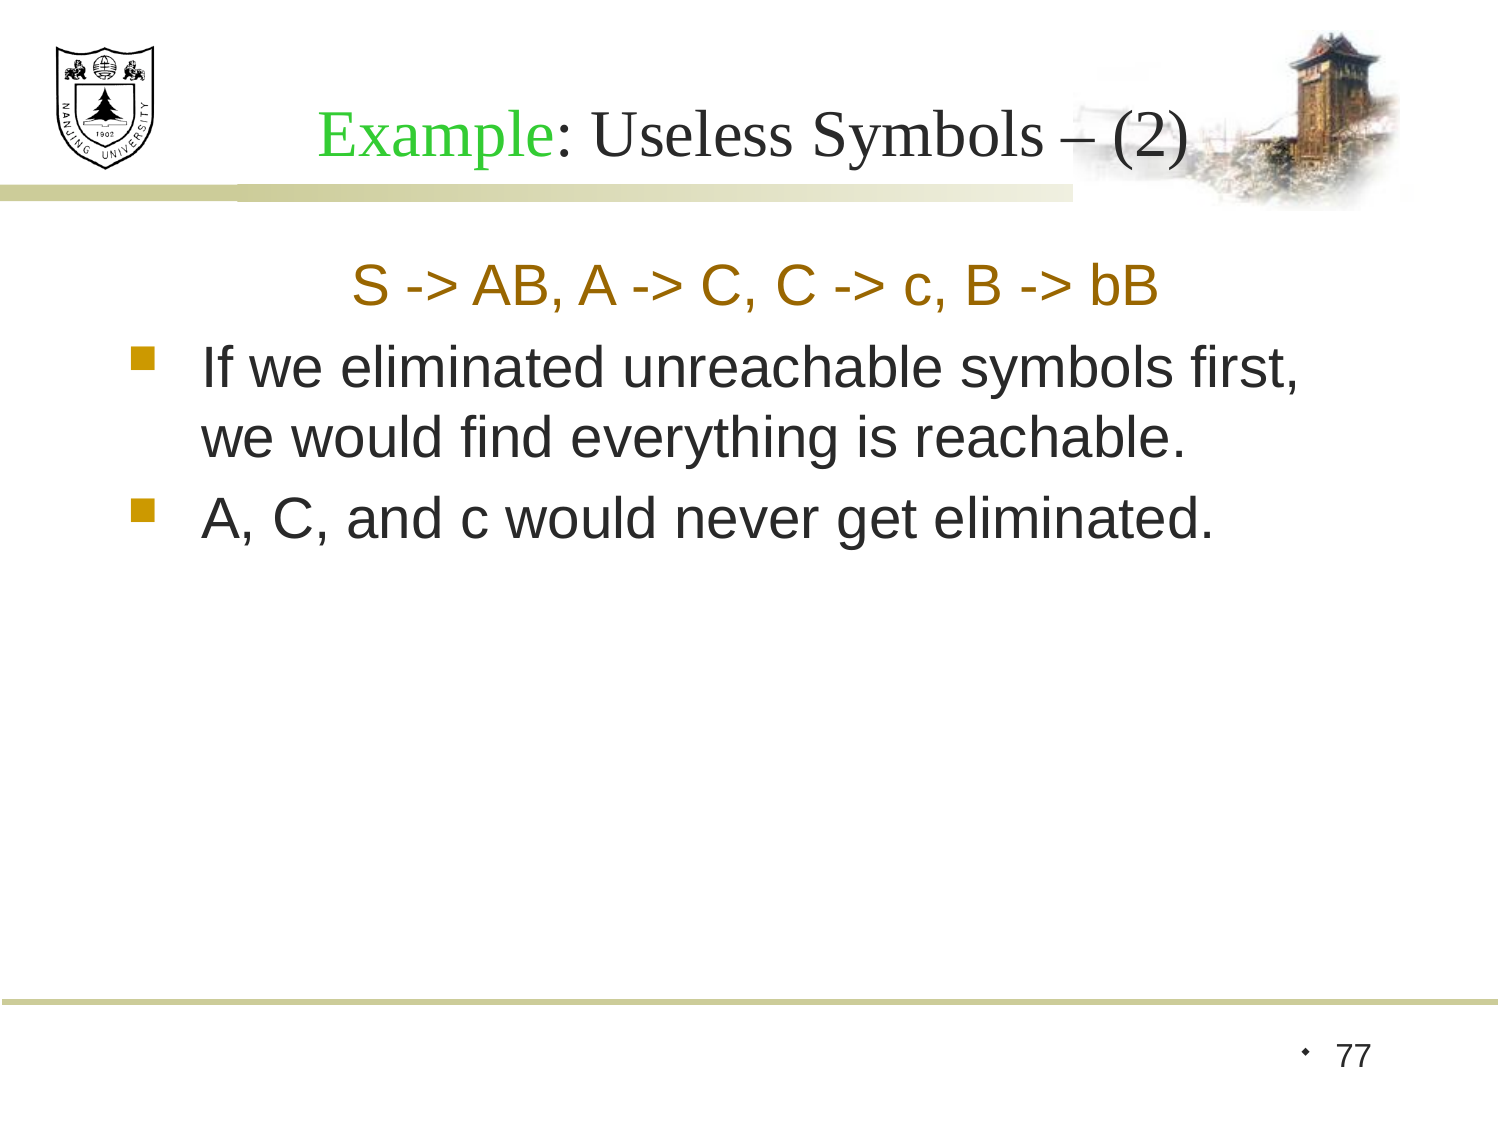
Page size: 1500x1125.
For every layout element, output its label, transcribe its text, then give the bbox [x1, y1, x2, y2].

list S -> AB, A -> C, C -> c, B -> bB If we eliminated unreachable symbols first, we would find everything is reachable. A, C, and c would never get eliminated. [112, 239, 1388, 978]
title Example: Useless Symbols – (2) [4, 67, 1500, 178]
picture [1073, 178, 1400, 211]
picture [50, 42, 160, 67]
slide_number 77 [1234, 1030, 1388, 1107]
picture [1073, 30, 1400, 67]
picture [2, 999, 1498, 1005]
